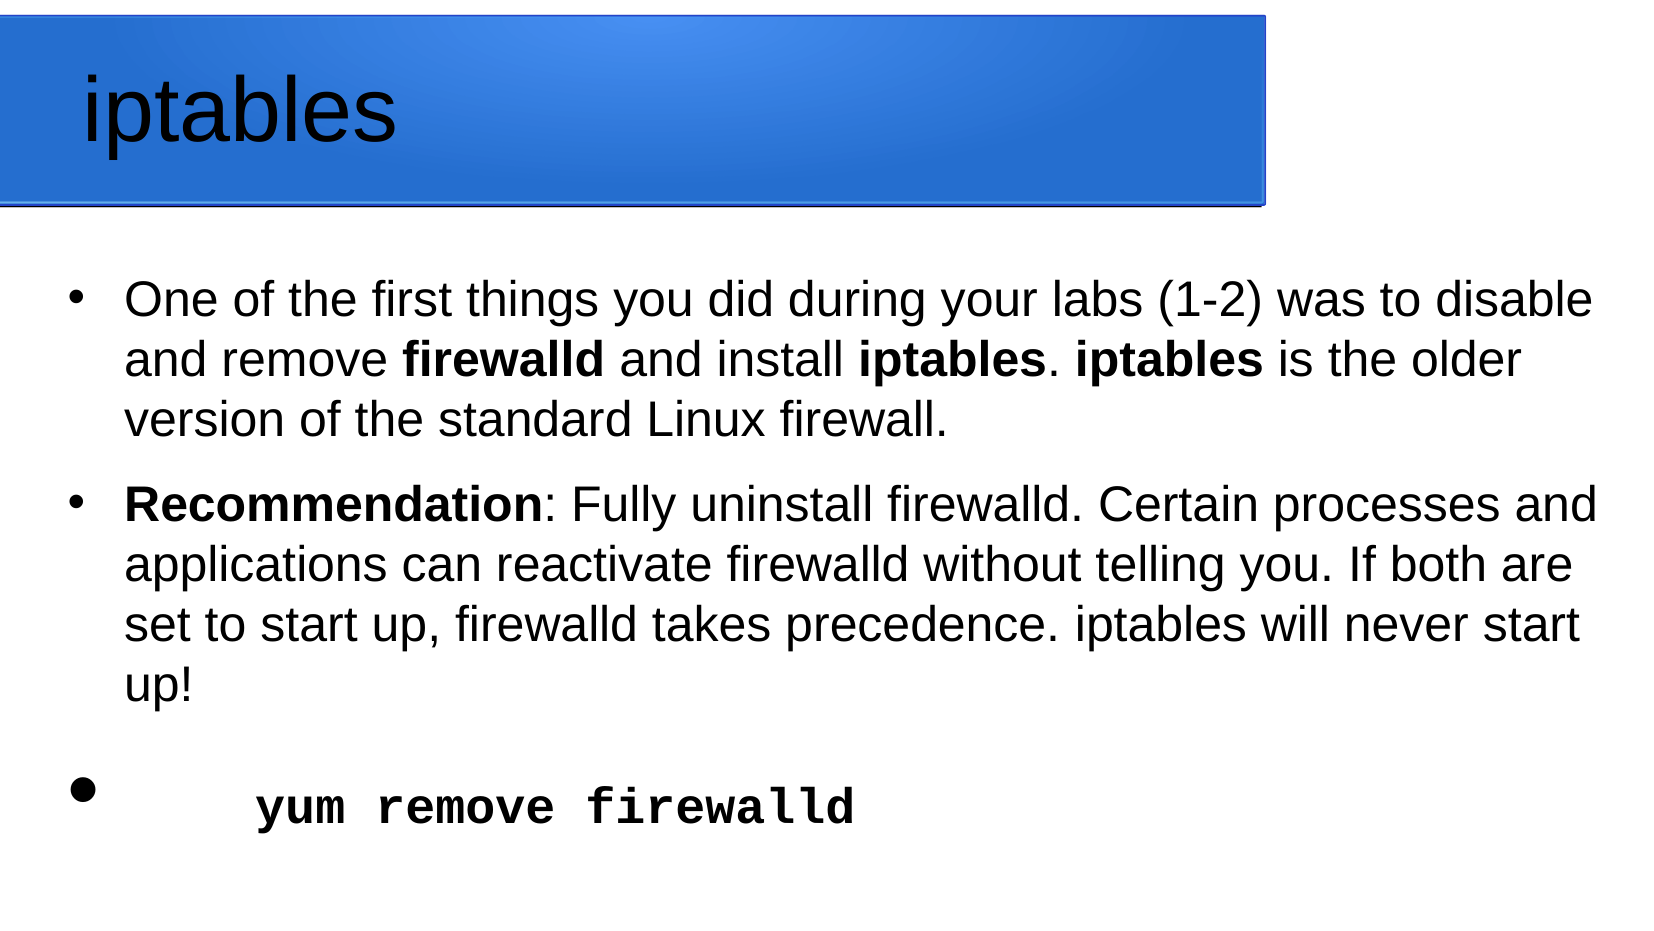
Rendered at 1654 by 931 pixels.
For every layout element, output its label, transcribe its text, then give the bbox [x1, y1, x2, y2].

title iptables [82, 35, 1235, 189]
list One of the first things you did during your labs (1-2) was to disable and remove firewalld and install iptables. iptables is the older version of the standard Linux firewall. Recommendation: Fully uninstall firewalld. Certain processes and applications can reactivate firewalld without telling you. If both are set to start up, firewalld takes precedence. iptables will never start up! yum remove firewalld [67, 266, 1600, 886]
picture [0, 13, 1269, 211]
